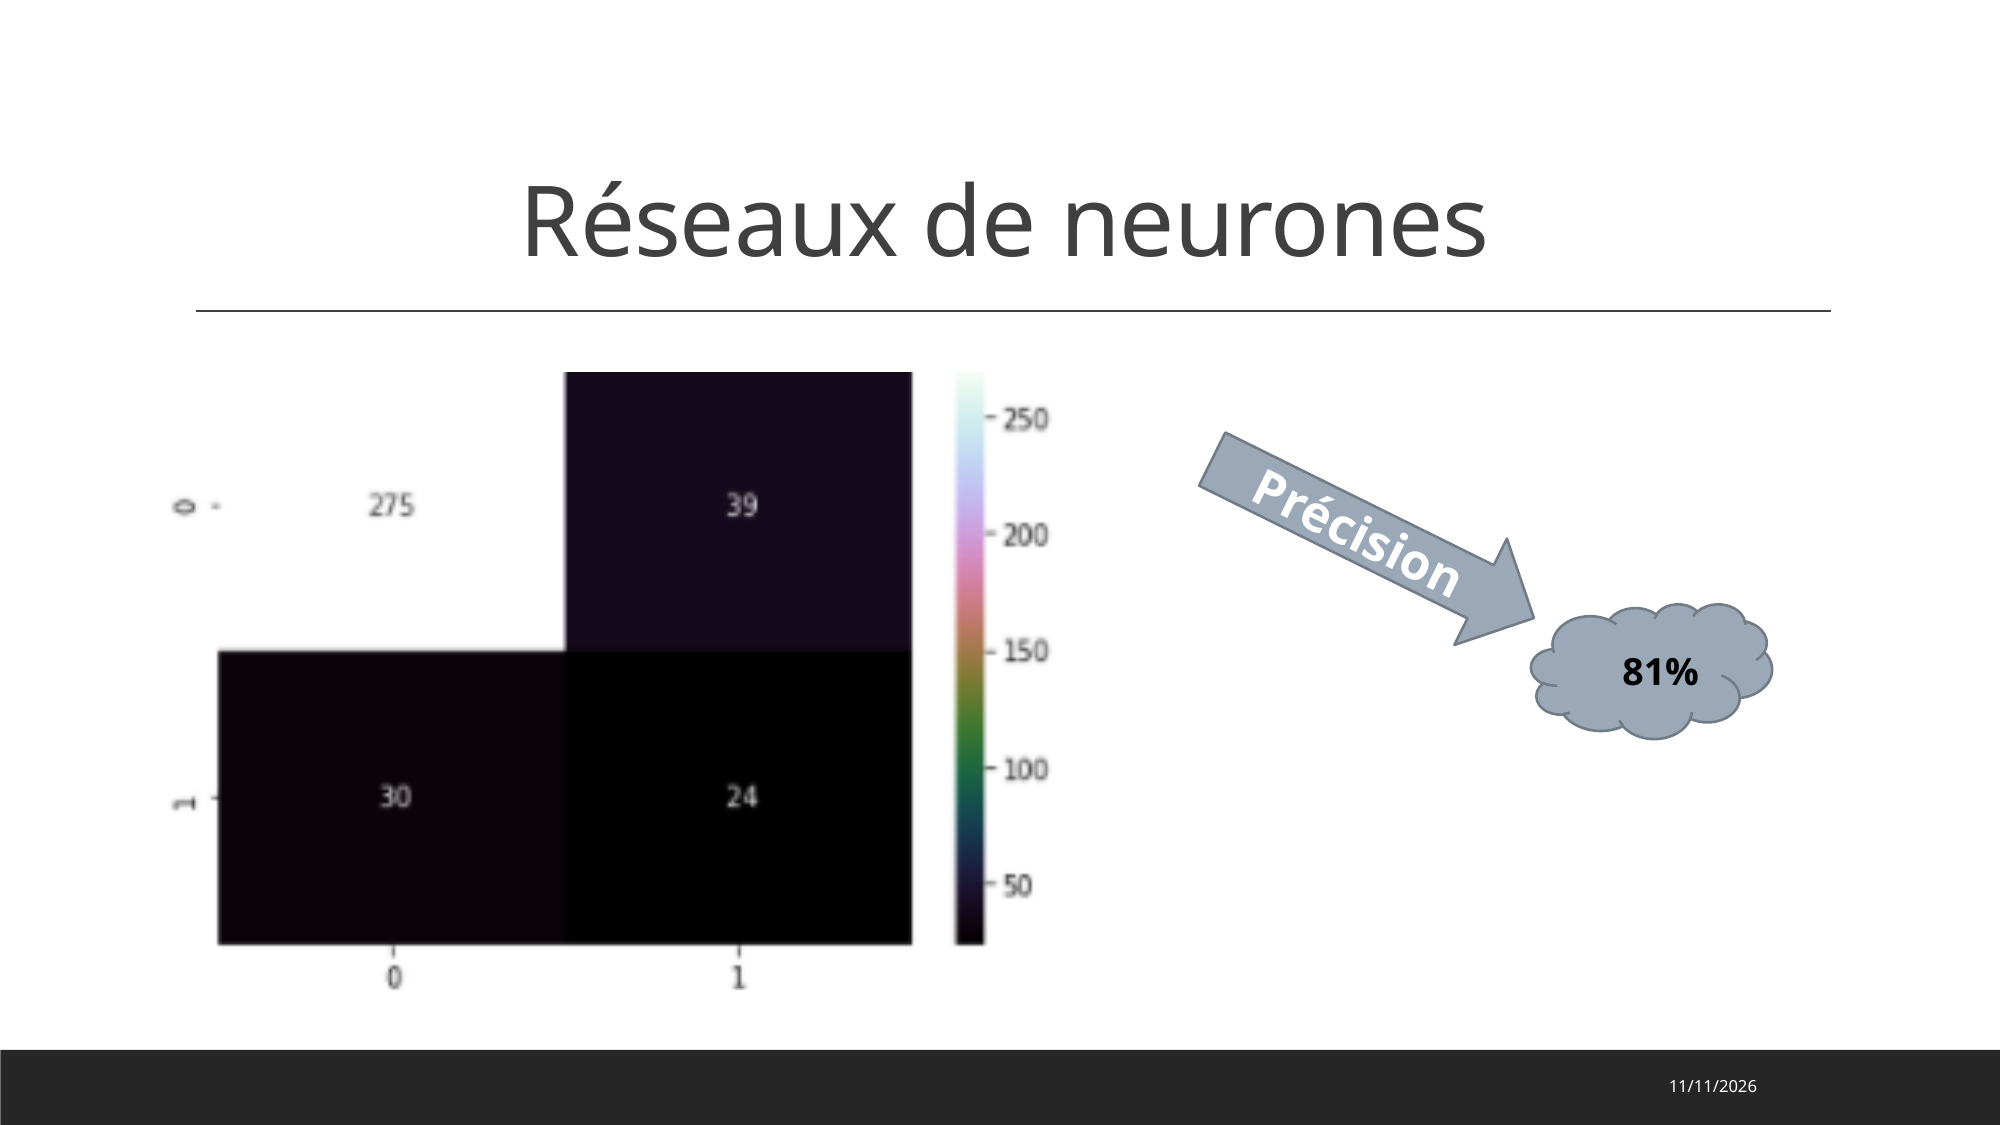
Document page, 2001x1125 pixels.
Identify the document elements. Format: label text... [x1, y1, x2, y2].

text_box [1529, 603, 1774, 741]
picture [124, 371, 1163, 1042]
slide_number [1348, 1057, 1773, 1118]
title Réseaux de neurones [180, 47, 1830, 285]
text_box 81% [1607, 640, 1736, 701]
text_box Précision [1197, 431, 1536, 647]
